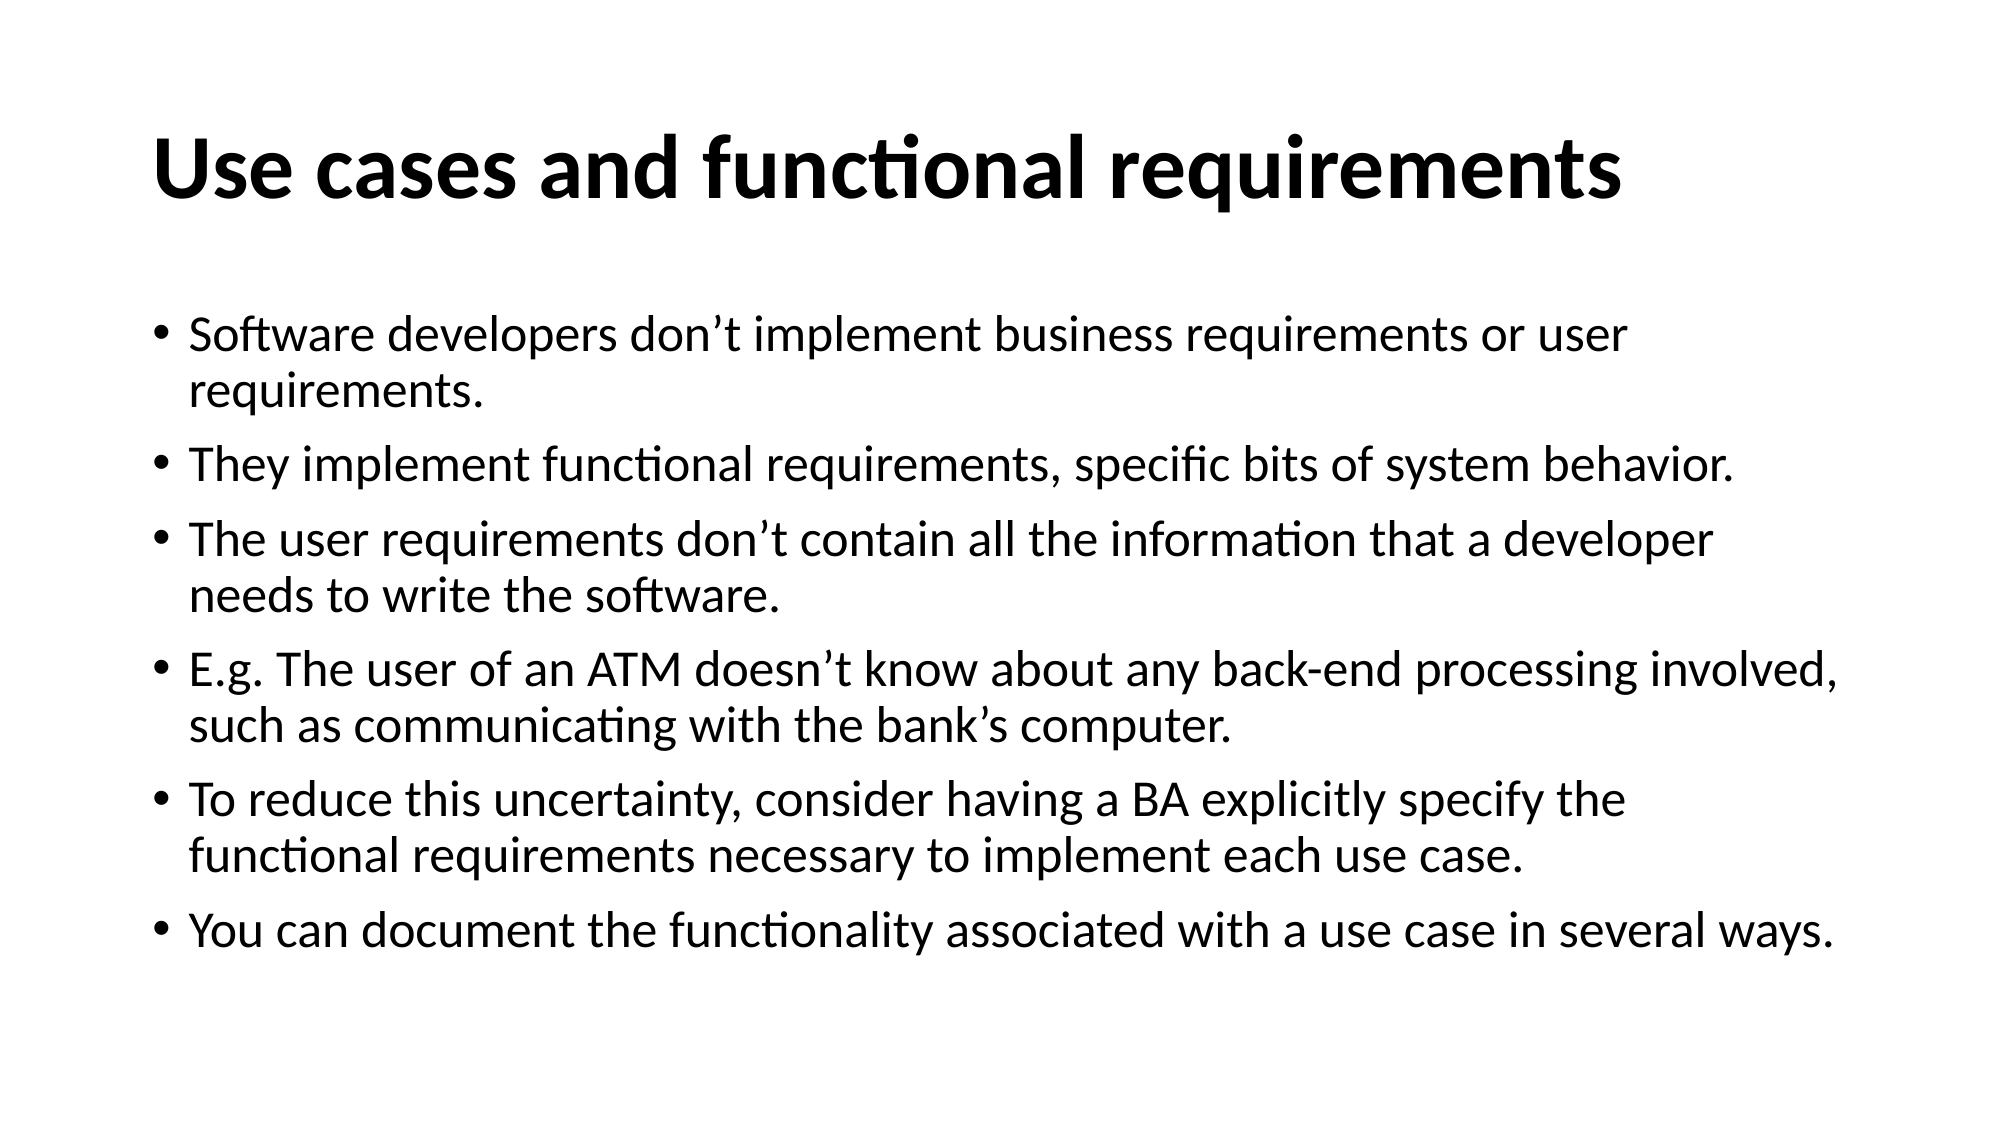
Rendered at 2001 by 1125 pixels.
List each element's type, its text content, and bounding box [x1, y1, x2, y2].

text_box Software developers don’t implement business requirements or user requirements. They implement functional requirements, specific bits of system behavior. The user requirements don’t contain all the information that a developer needs to write the software. E.g. The user of an ATM doesn’t know about any back-end processing involved, such as communicating with the bank’s computer. To reduce this uncertainty, consider having a BA explicitly specify the functional requirements necessary to implement each use case. You can document the functionality associated with a use case in several ways. [137, 299, 1863, 1014]
text_box Use cases and functional requirements [137, 59, 1863, 278]
